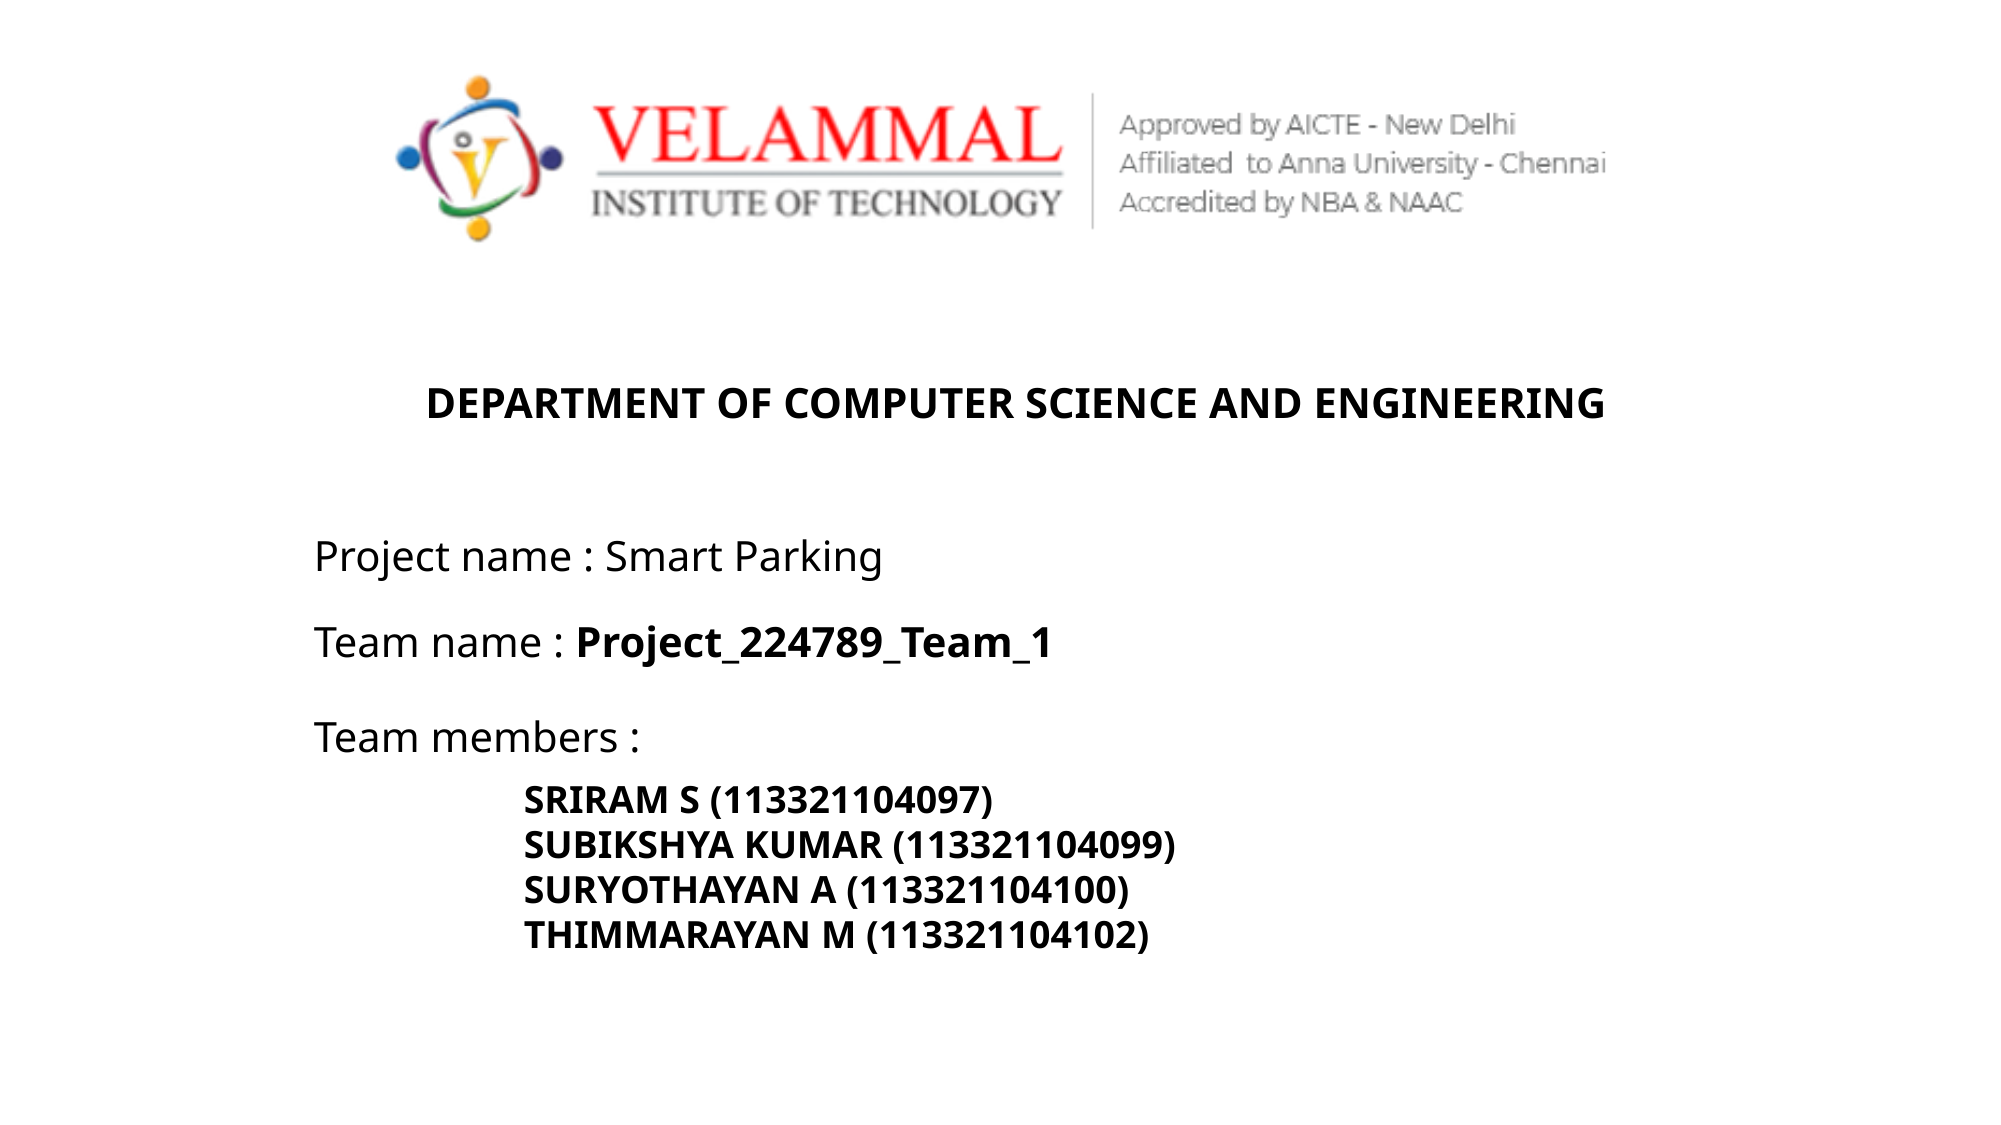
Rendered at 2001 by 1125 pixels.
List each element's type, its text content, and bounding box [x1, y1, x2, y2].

text_box Team name : Project_224789_Team_1 [299, 608, 1121, 674]
text_box DEPARTMENT OF COMPUTER SCIENCE AND ENGINEERING [225, 369, 1808, 435]
text_box Project name : Smart Parking [299, 522, 1224, 588]
text_box SRIRAM S (113321104097) SUBIKSHYA KUMAR (113321104099) SURYOTHAYAN A (113321104100) THIMMARAYAN M (113321104102) [508, 769, 1384, 1009]
text_box Team members : [299, 703, 981, 769]
picture [392, 70, 1608, 250]
